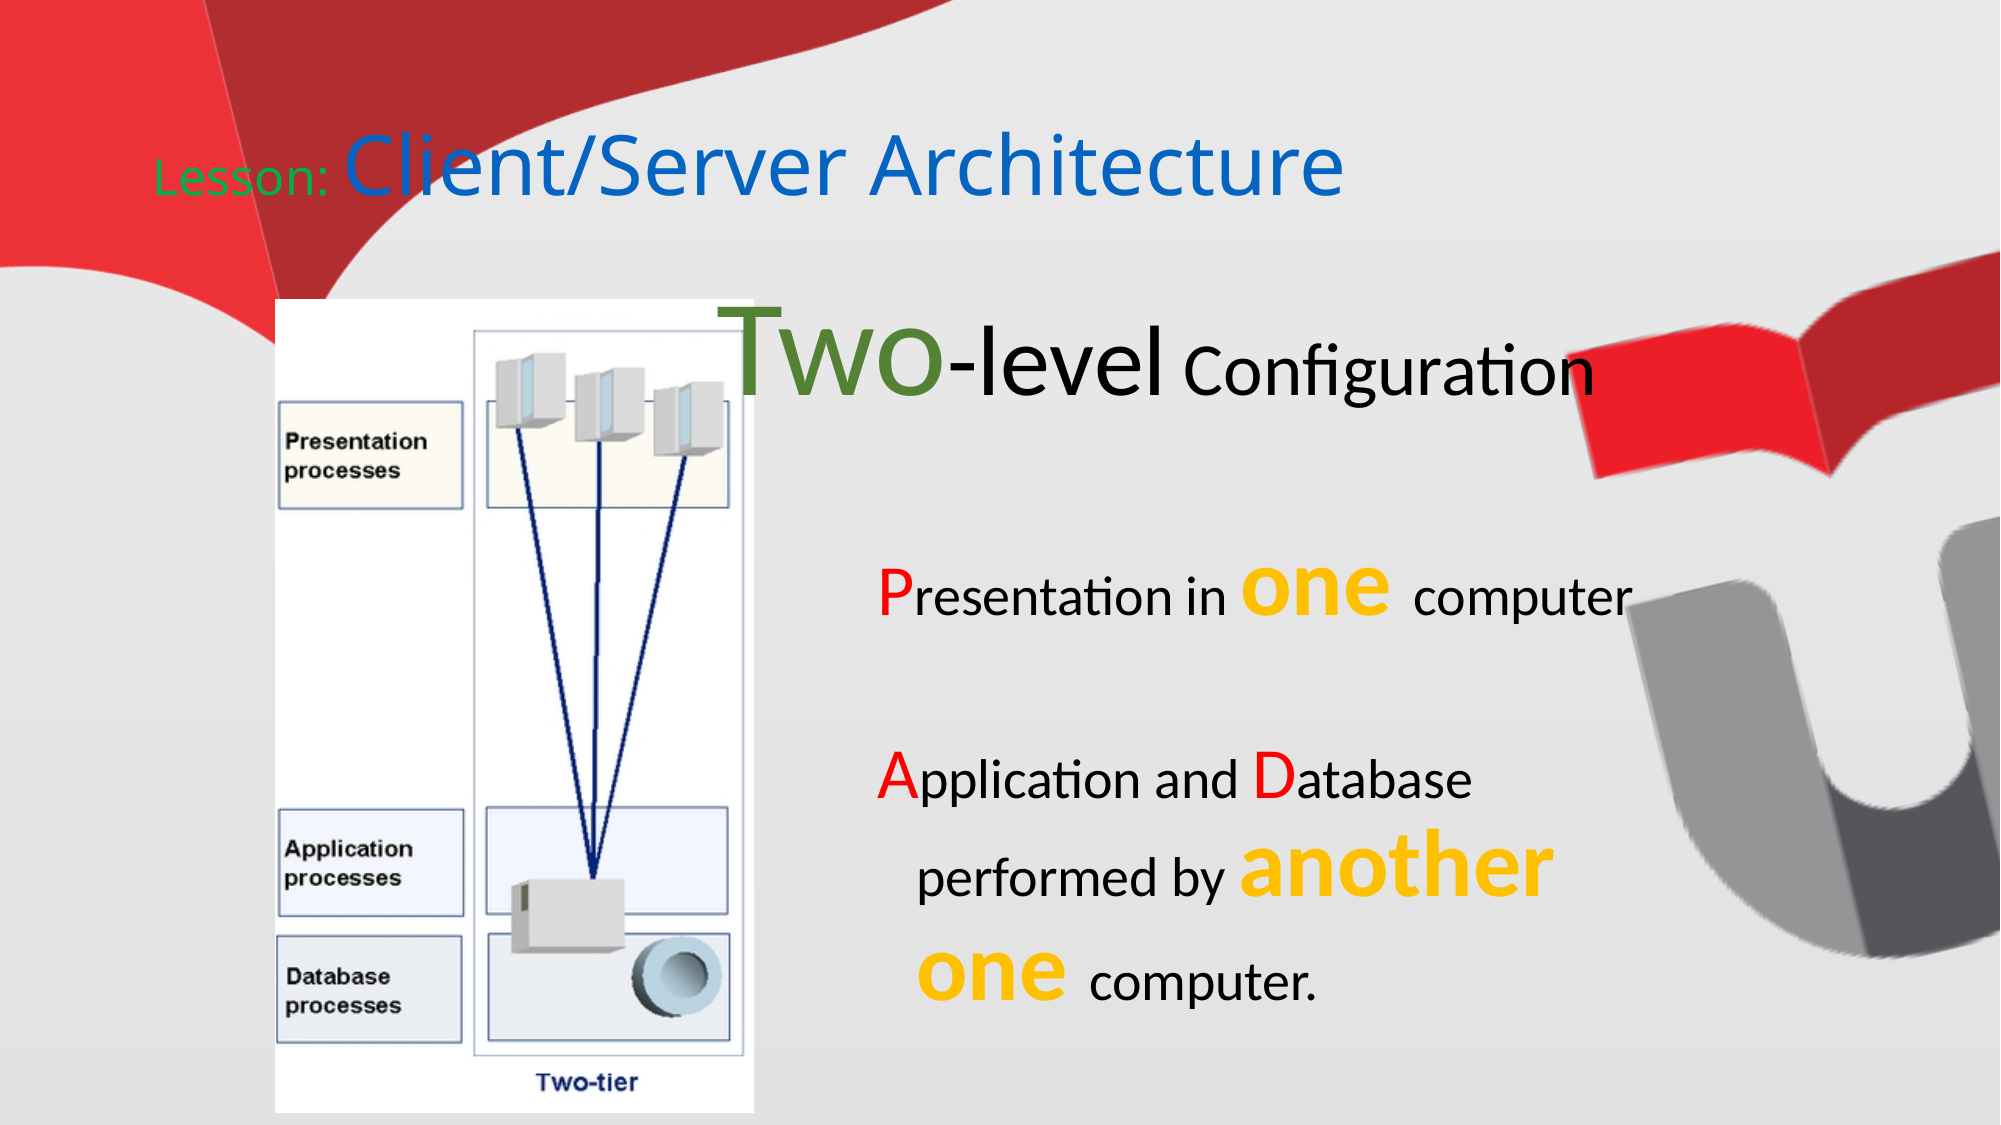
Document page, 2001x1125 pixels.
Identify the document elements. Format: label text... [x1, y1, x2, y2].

list Presentation in one computer Application and Database performed by another one computer. [862, 525, 1675, 1038]
text_box Two-level Configuration [562, 249, 1613, 638]
picture [0, 0, 1019, 1113]
title Lesson: Client/Server Architecture [137, 59, 1863, 278]
picture [1613, 232, 2001, 1028]
